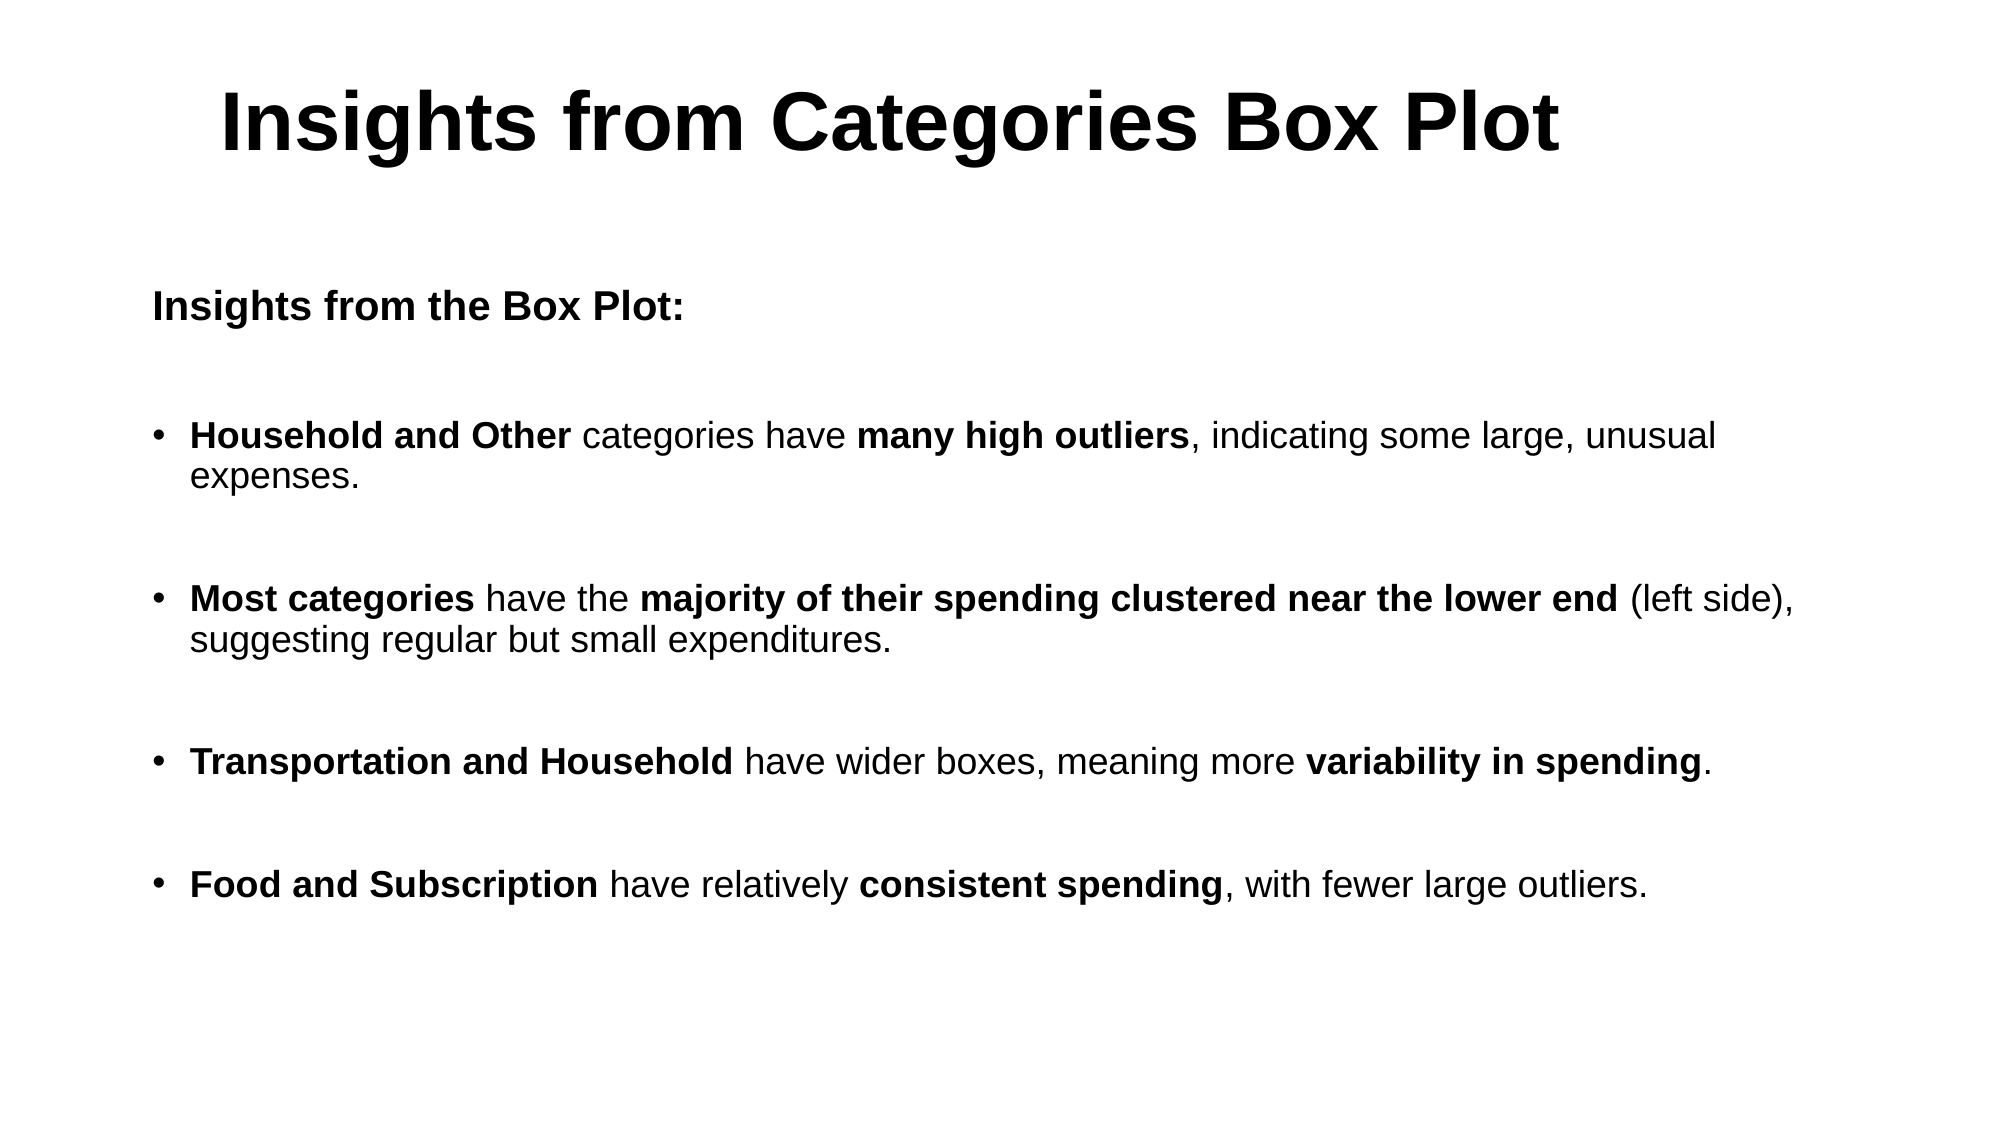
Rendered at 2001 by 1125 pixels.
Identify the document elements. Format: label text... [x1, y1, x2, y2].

list Insights from the Box Plot: Household and Other categories have many high outliers, indicating some large, unusual expenses. Most categories have the majority of their spending clustered near the lower end (left side), suggesting regular but small expenditures. Transportation and Household have wider boxes, meaning more variability in spending. Food and Subscription have relatively consistent spending, with fewer large outliers. [137, 276, 1863, 991]
title Insights from Categories Box Plot [205, 14, 1931, 233]
